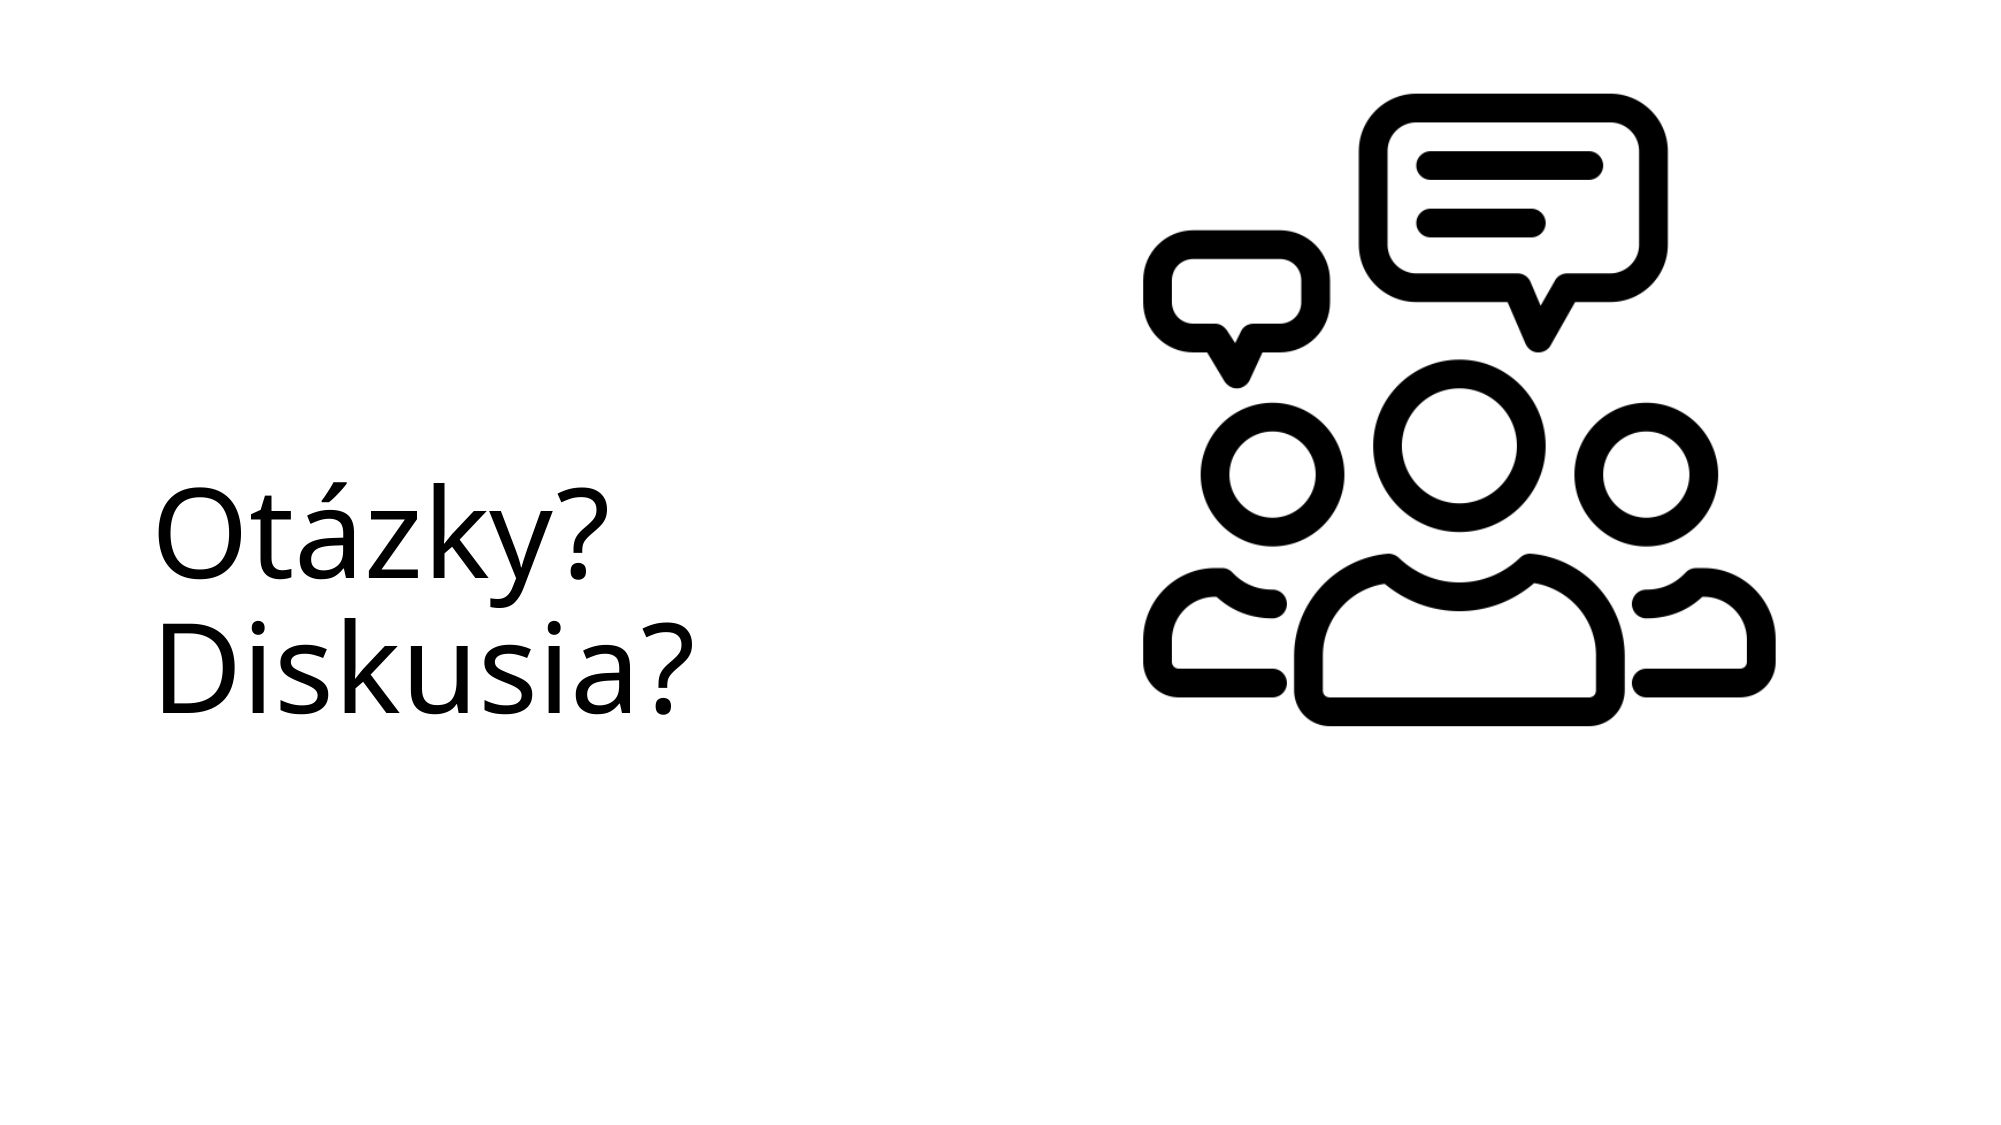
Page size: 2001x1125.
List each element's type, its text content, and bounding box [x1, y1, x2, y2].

title Otázky? Diskusia? [136, 280, 1057, 749]
picture [1057, 65, 1862, 753]
